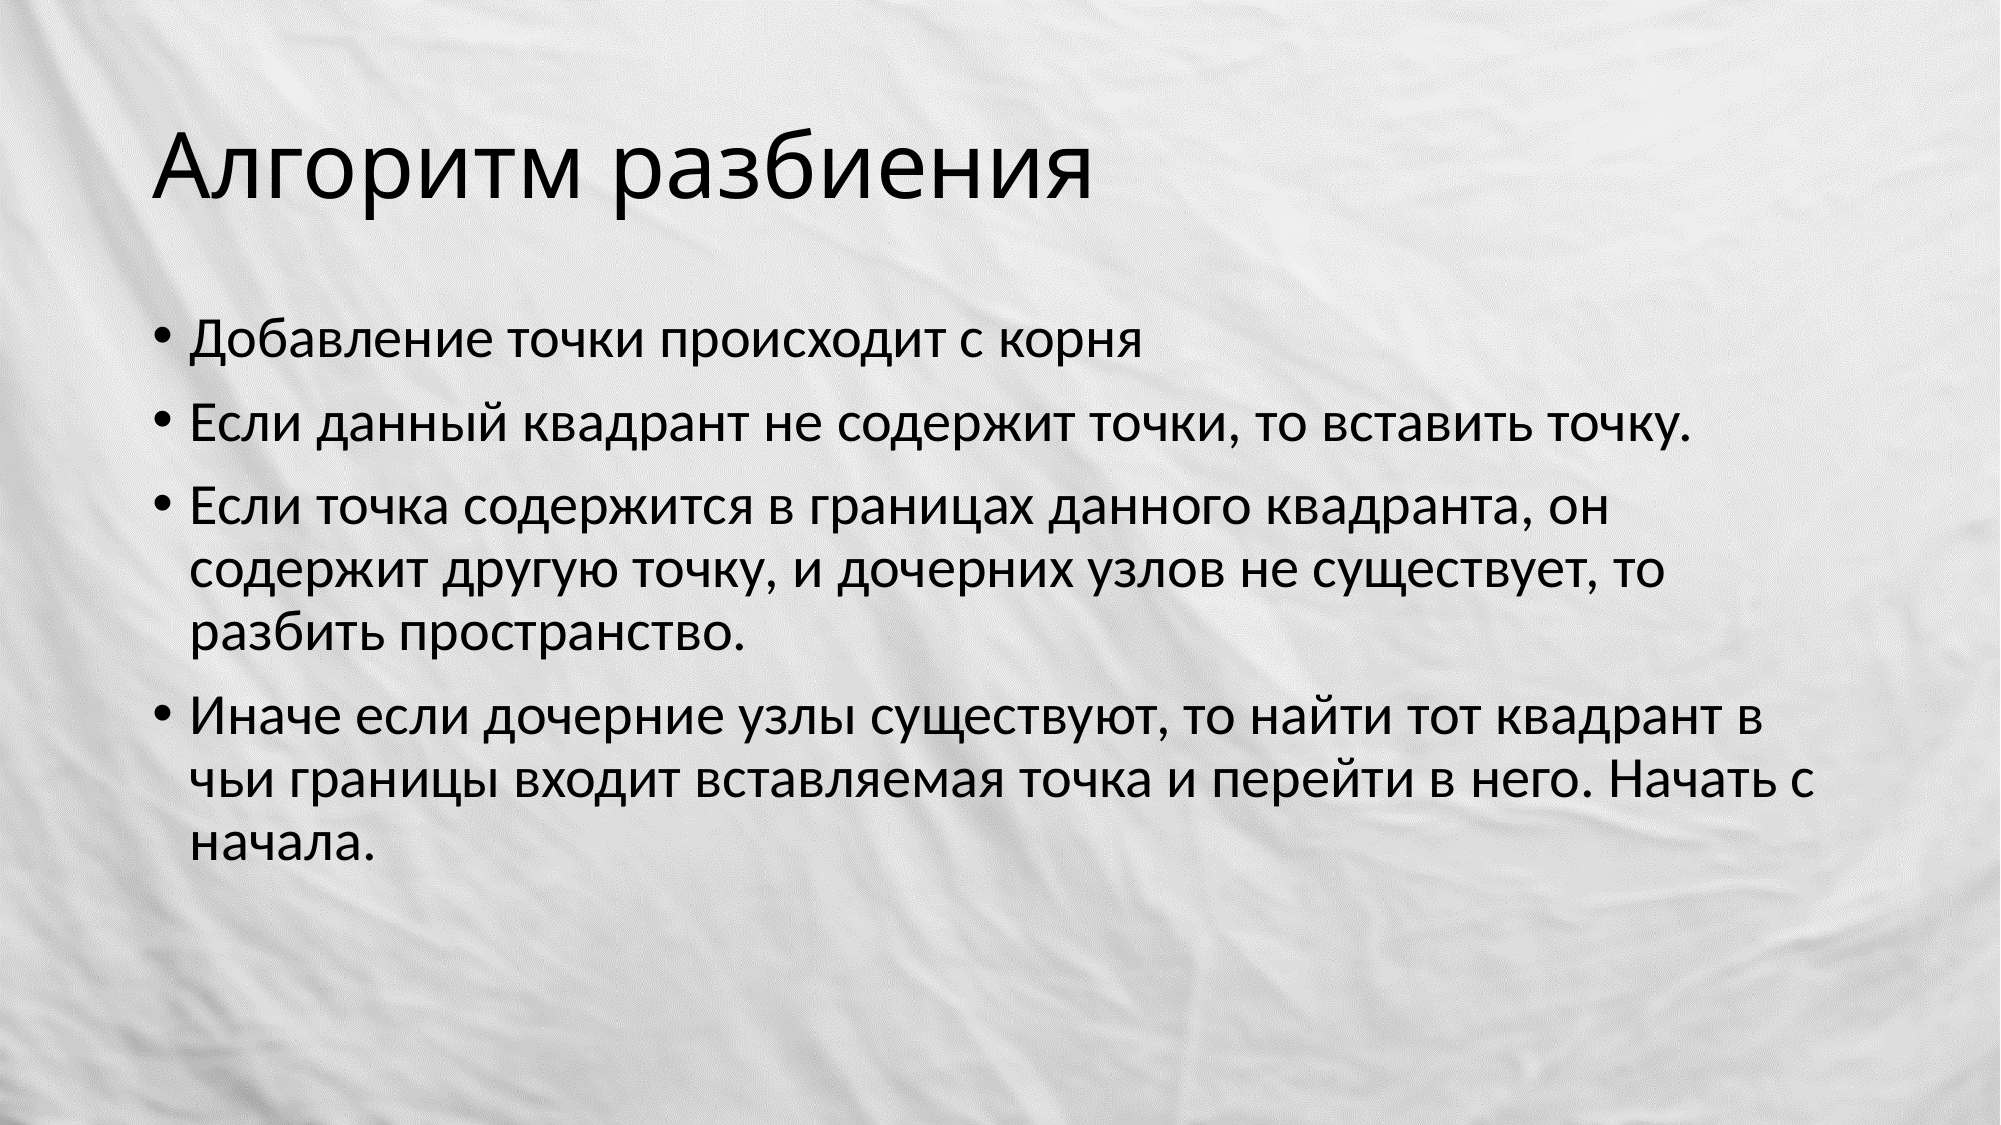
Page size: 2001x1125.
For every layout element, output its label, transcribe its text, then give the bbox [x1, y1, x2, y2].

list Добавление точки происходит с корня Если данный квадрант не содержит точки, то вставить точку. Если точка содержится в границах данного квадранта, он содержит другую точку, и дочерних узлов не существует, то разбить пространство. Иначе если дочерние узлы существуют, то найти тот квадрант в чьи границы входит вставляемая точка и перейти в него. Начать с начала. [137, 299, 1863, 1014]
title Алгоритм разбиения [137, 59, 1863, 278]
picture [0, 0, 2001, 1125]
